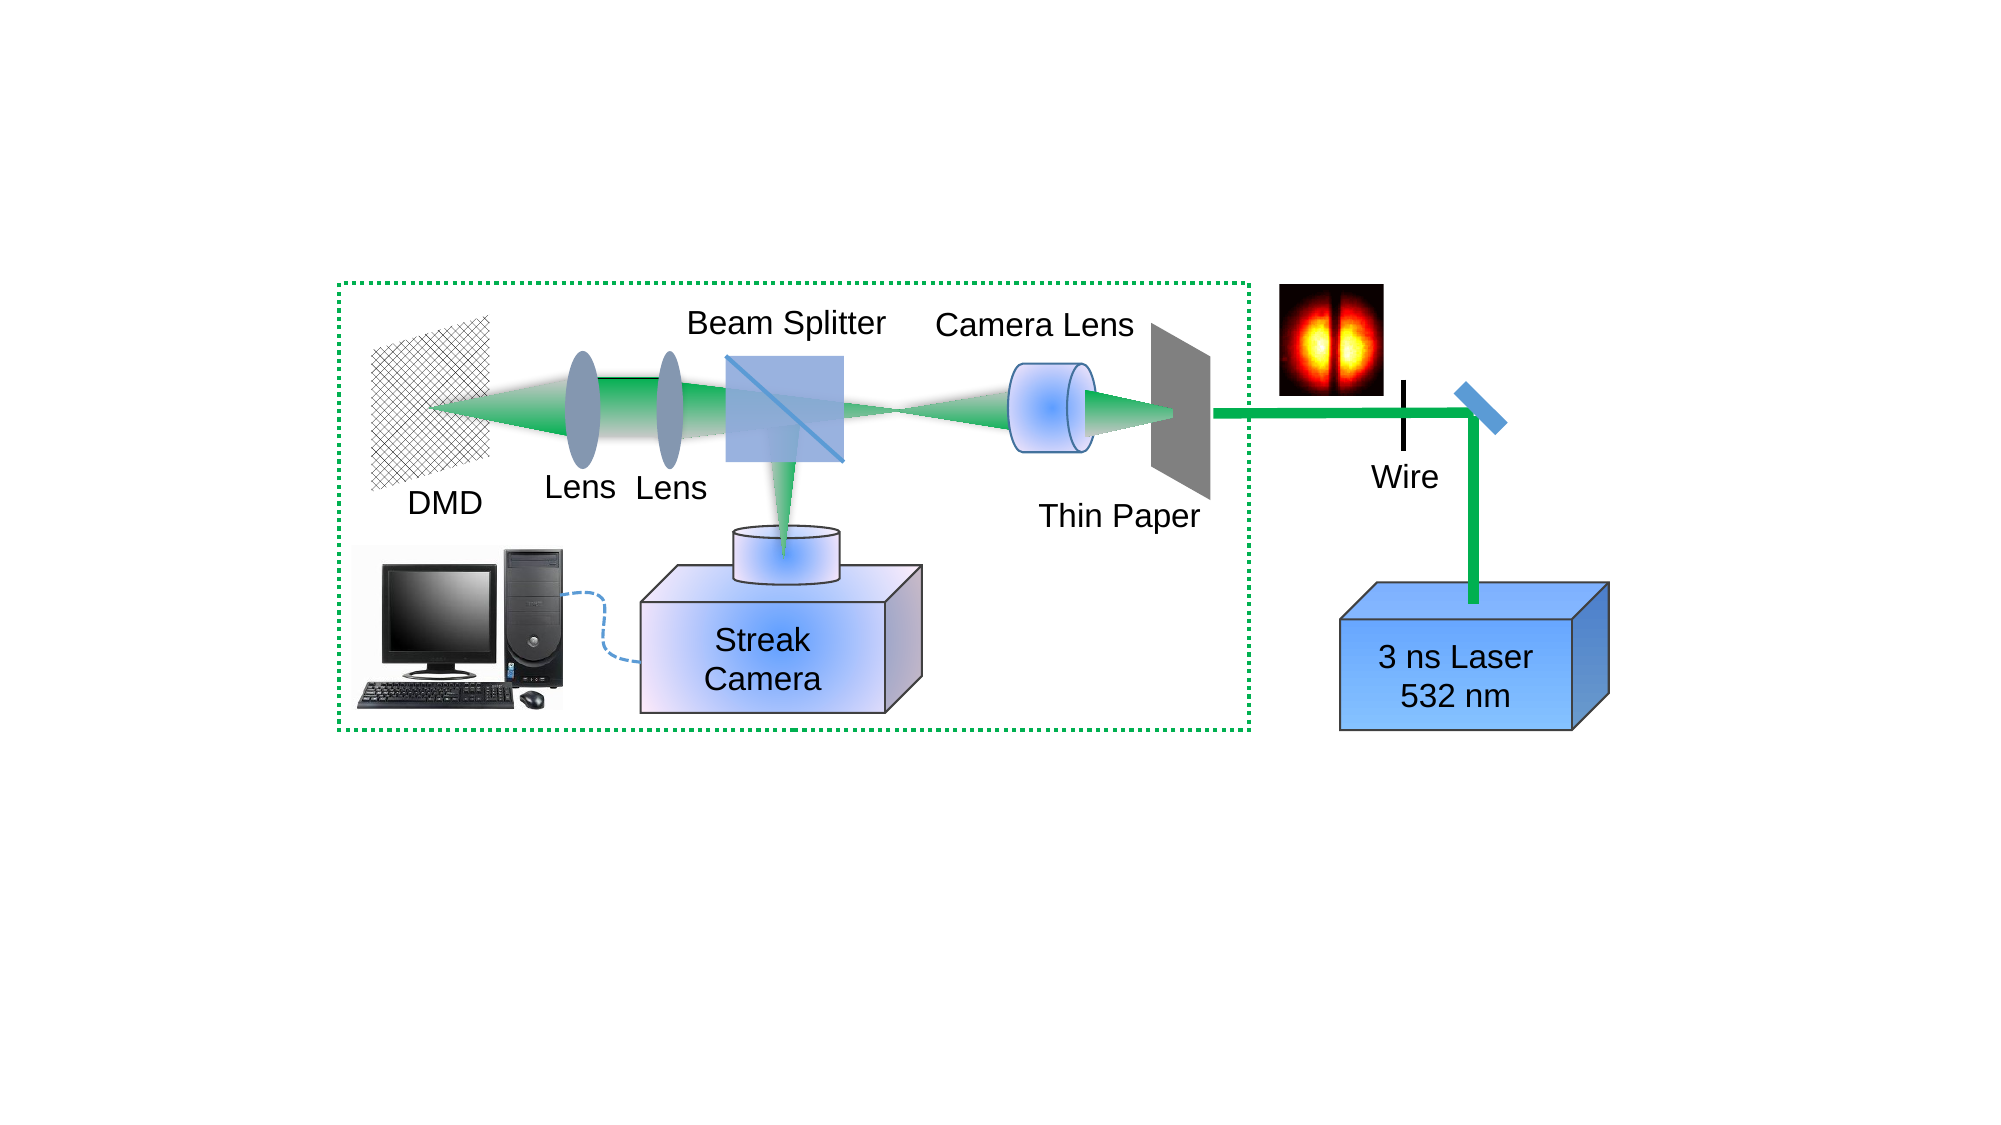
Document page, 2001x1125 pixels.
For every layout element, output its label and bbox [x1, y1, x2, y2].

text_box [339, 283, 1609, 731]
